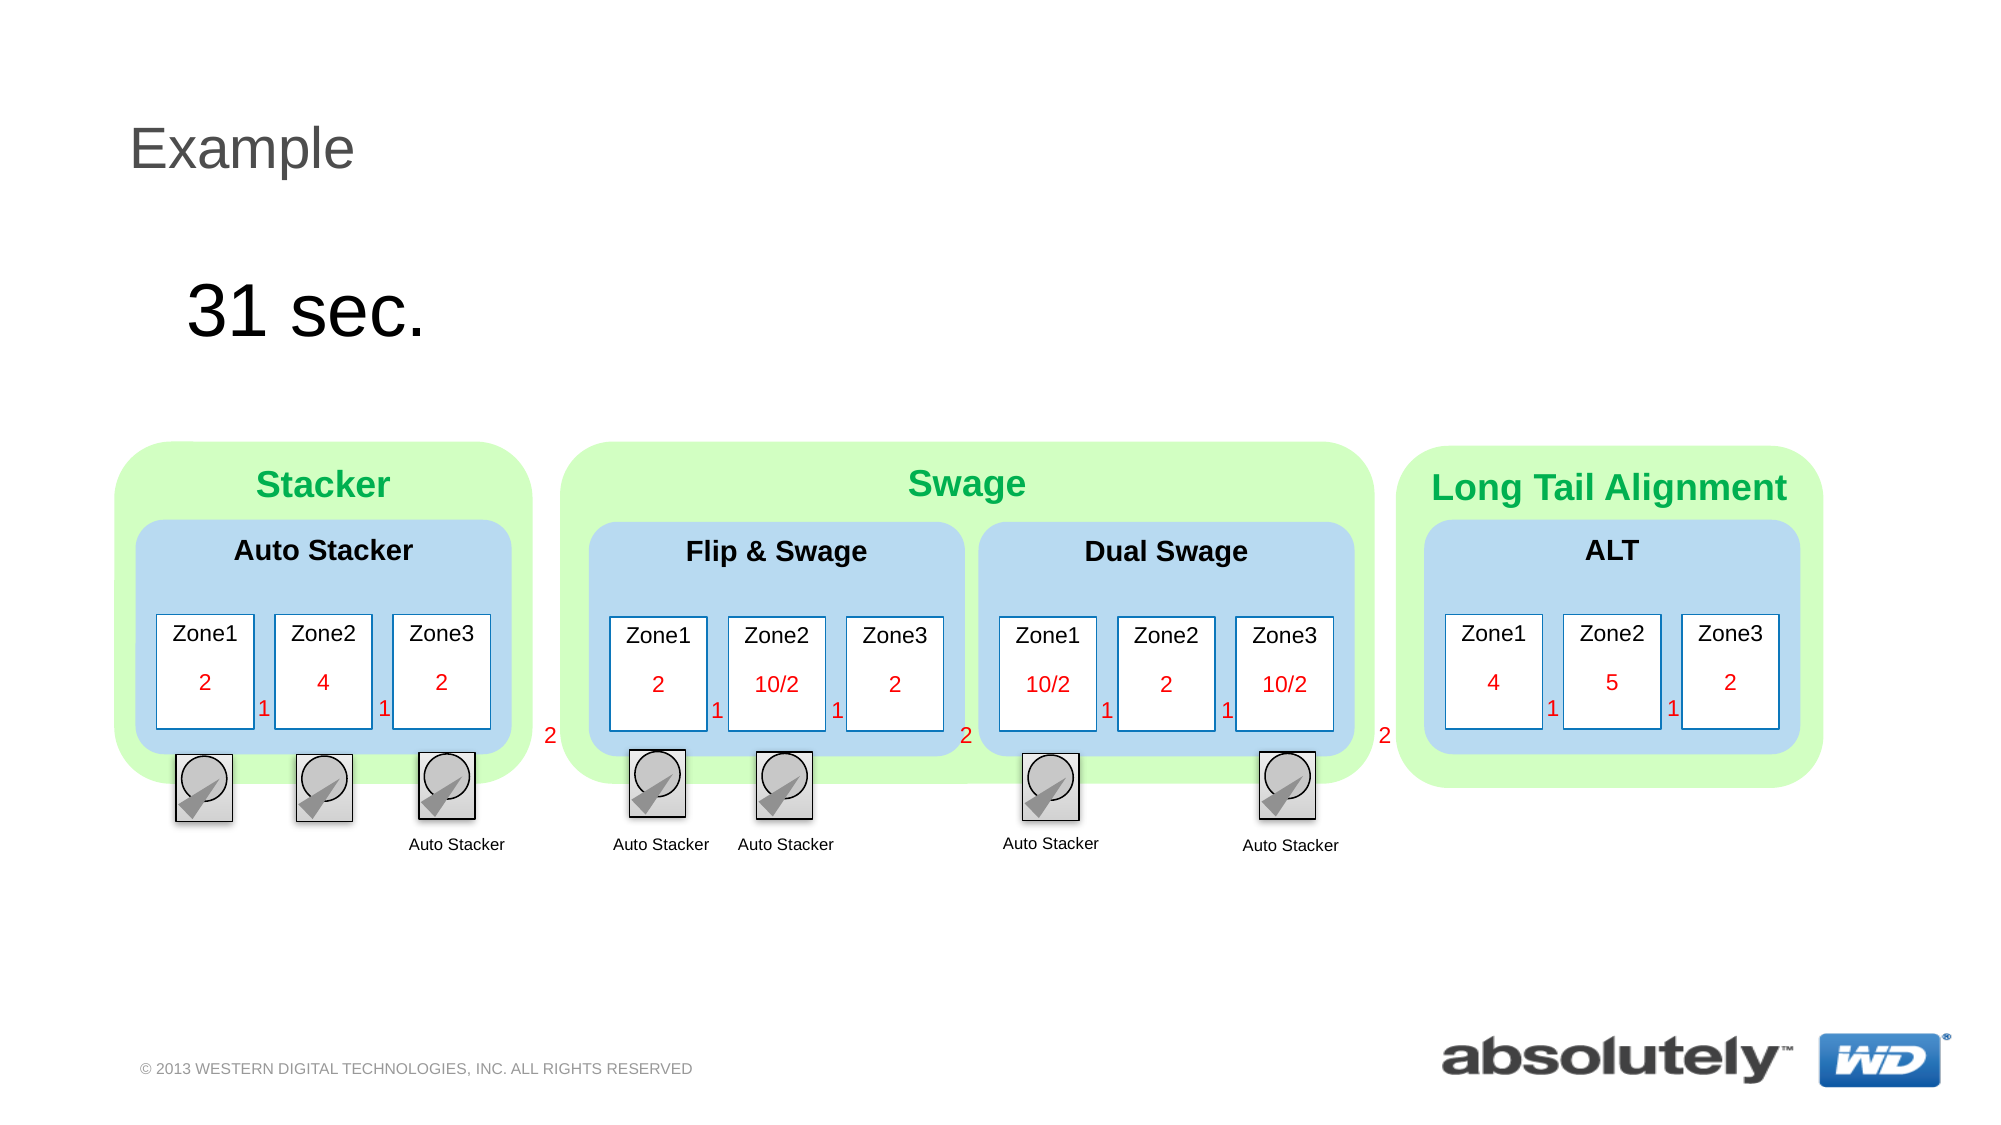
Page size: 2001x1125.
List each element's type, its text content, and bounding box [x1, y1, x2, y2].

text_box Stacker [114, 441, 533, 784]
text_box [175, 754, 233, 822]
text_box Zone2 5 [1563, 614, 1661, 729]
text_box Zone3 10/2 [1236, 616, 1334, 731]
text_box Zone2 2 [1117, 616, 1216, 731]
text_box Dual Swage [978, 521, 1355, 757]
text_box Auto Stacker [393, 826, 520, 862]
text_box Auto Stacker [135, 519, 512, 755]
text_box 2 [529, 713, 572, 756]
text_box Zone2 4 [274, 614, 373, 729]
text_box Zone1 10/2 [999, 616, 1097, 731]
text_box Zone3 2 [1682, 614, 1780, 729]
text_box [756, 751, 813, 820]
text_box Zone1 2 [609, 616, 708, 731]
text_box Swage [560, 441, 1375, 784]
text_box Flip & Swage [588, 521, 965, 757]
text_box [418, 752, 476, 820]
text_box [1259, 751, 1316, 820]
text_box Auto Stacker [1227, 827, 1354, 862]
text_box Auto Stacker [988, 825, 1115, 861]
text_box 2 [1363, 713, 1407, 756]
text_box Zone1 2 [156, 614, 254, 729]
text_box 1 [1531, 685, 1575, 729]
text_box 1 [816, 688, 860, 731]
title Example [114, 105, 1877, 194]
text_box Zone3 2 [846, 616, 944, 731]
text_box 1 [1652, 685, 1695, 729]
text_box Zone3 2 [393, 614, 491, 729]
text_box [629, 749, 686, 818]
picture [1437, 1031, 1954, 1089]
text_box 2 [945, 713, 988, 756]
text_box 1 [1206, 688, 1249, 731]
text_box Auto Stacker [723, 826, 850, 862]
text_box 31 sec. [171, 253, 443, 359]
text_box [296, 754, 353, 822]
text_box Zone1 4 [1445, 614, 1543, 729]
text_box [1022, 753, 1080, 821]
text_box 1 [243, 685, 286, 729]
text_box ALT [1424, 519, 1801, 755]
text_box Auto Stacker [598, 826, 723, 862]
text_box 1 [1086, 688, 1129, 731]
text_box 1 [363, 685, 406, 729]
text_box Zone2 10/2 [728, 616, 826, 731]
text_box Long Tail Alignment [1395, 445, 1824, 788]
text_box 1 [696, 688, 739, 731]
